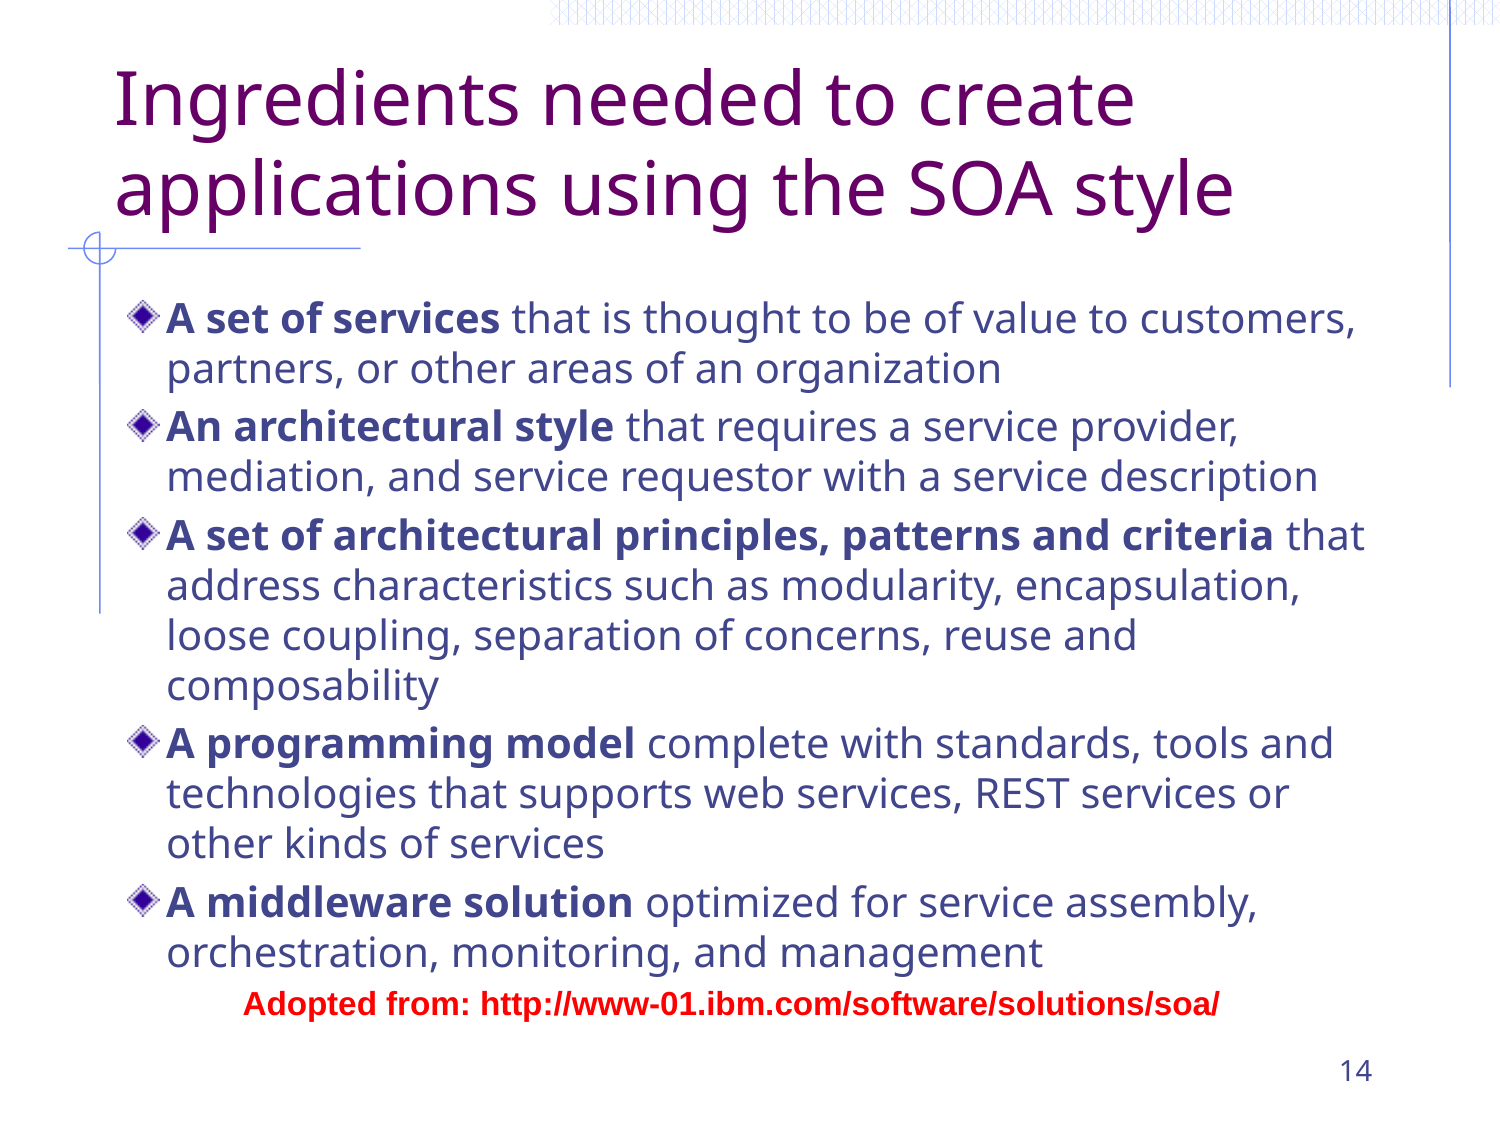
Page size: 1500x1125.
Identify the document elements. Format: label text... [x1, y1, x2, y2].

picture [127, 409, 160, 442]
picture [127, 725, 160, 758]
text_box Adopted from: http://www-01.ibm.com/software/solutions/soa/ [227, 974, 1247, 1031]
title Ingredients needed to create applications using the SOA style [99, 50, 1375, 238]
list A set of services that is thought to be of value to customers, partners, or other areas of an organization An architectural style that requires a service provider, mediation, and service requestor with a service description A set of architectural principles, patterns and criteria that address characteristics such as modularity, encapsulation, loose coupling, separation of concerns, reuse and composability A programming model complete with standards, tools and technologies that supports web services, REST services or other kinds of services A middleware solution optimized for service assembly, orchestration, monitoring, and management [112, 284, 1411, 988]
picture [127, 300, 160, 333]
picture [127, 517, 160, 550]
picture [127, 884, 160, 917]
slide_number 14 [1074, 1025, 1388, 1100]
